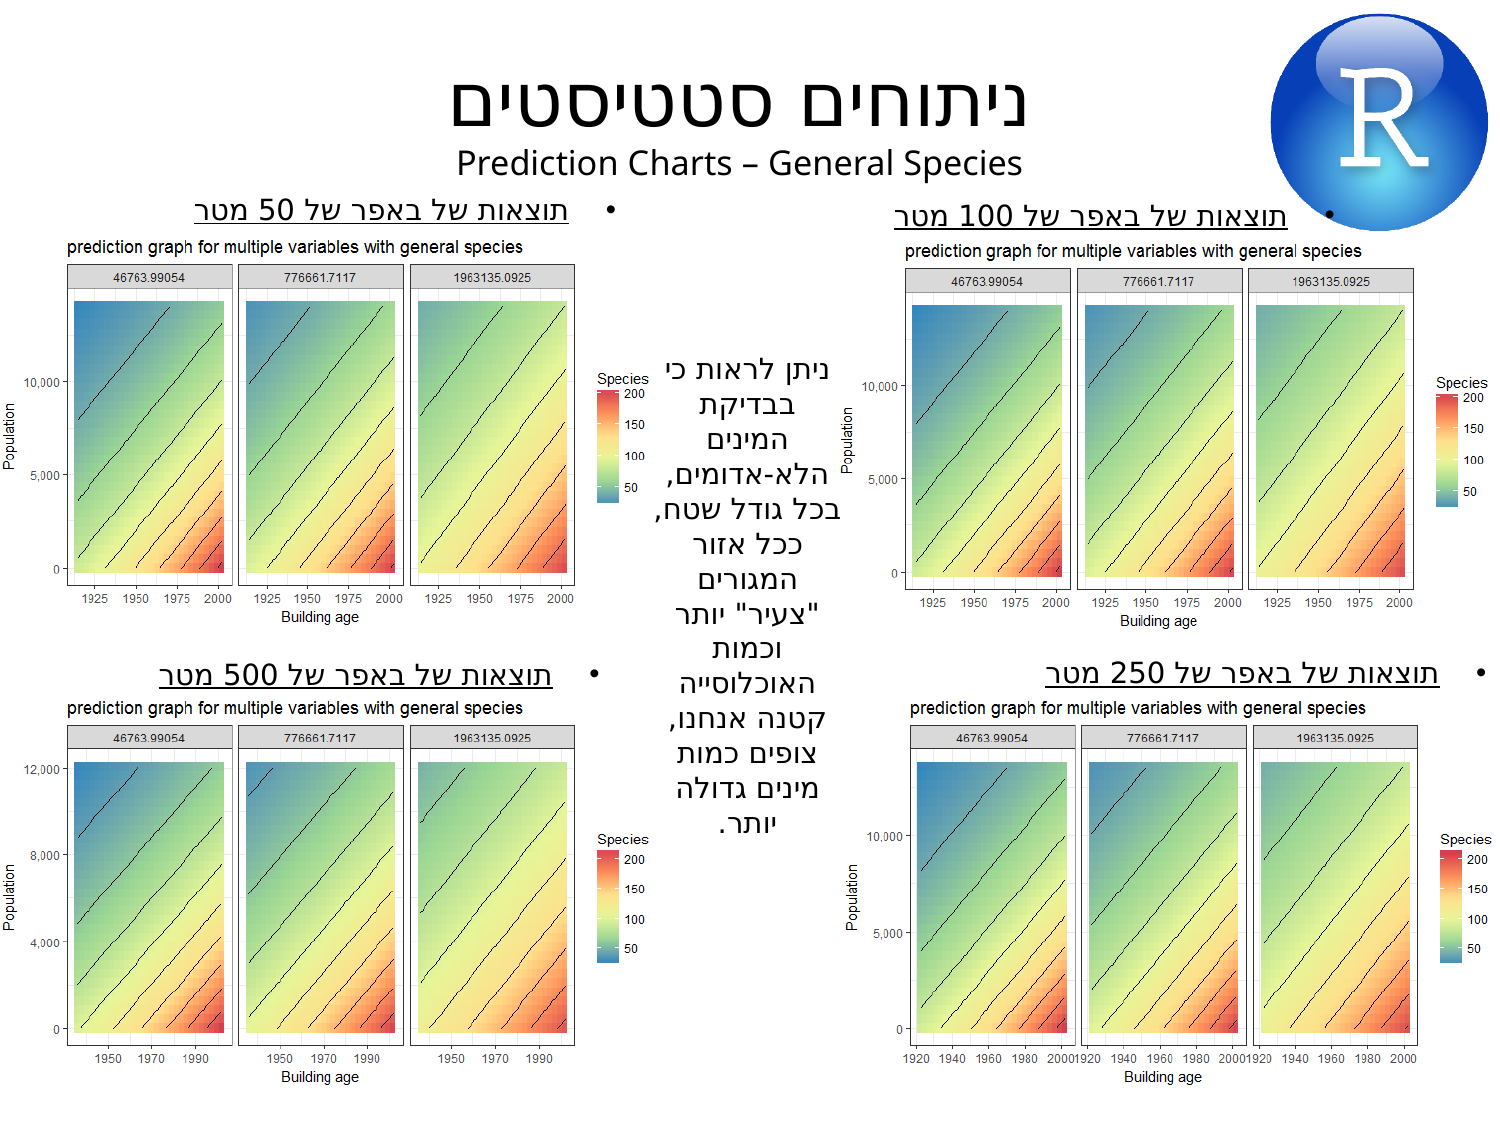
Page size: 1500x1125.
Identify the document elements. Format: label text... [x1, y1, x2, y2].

text_box תוצאות של באפר של 500 מטר [143, 648, 615, 690]
picture [0, 691, 664, 1091]
title ניתוחים סטטיסטים Prediction Charts – General Species [64, 43, 1264, 231]
picture [1269, 12, 1489, 232]
picture [832, 235, 1500, 635]
text_box ניתן לראות כי בבדיקת המינים הלא-אדומים, בכל גודל שטח, ככל אזור המגורים "צעיר" יותר וכמות האוכלוסייה קטנה אנחנו, צופים כמות מינים גדולה יותר. [638, 342, 857, 847]
picture [0, 231, 664, 631]
text_box תוצאות של באפר של 50 מטר [178, 184, 631, 229]
picture [836, 691, 1500, 1091]
text_box תוצאות של באפר של 100 מטר [879, 189, 1264, 233]
text_box תוצאות של באפר של 250 מטר [1030, 647, 1500, 690]
